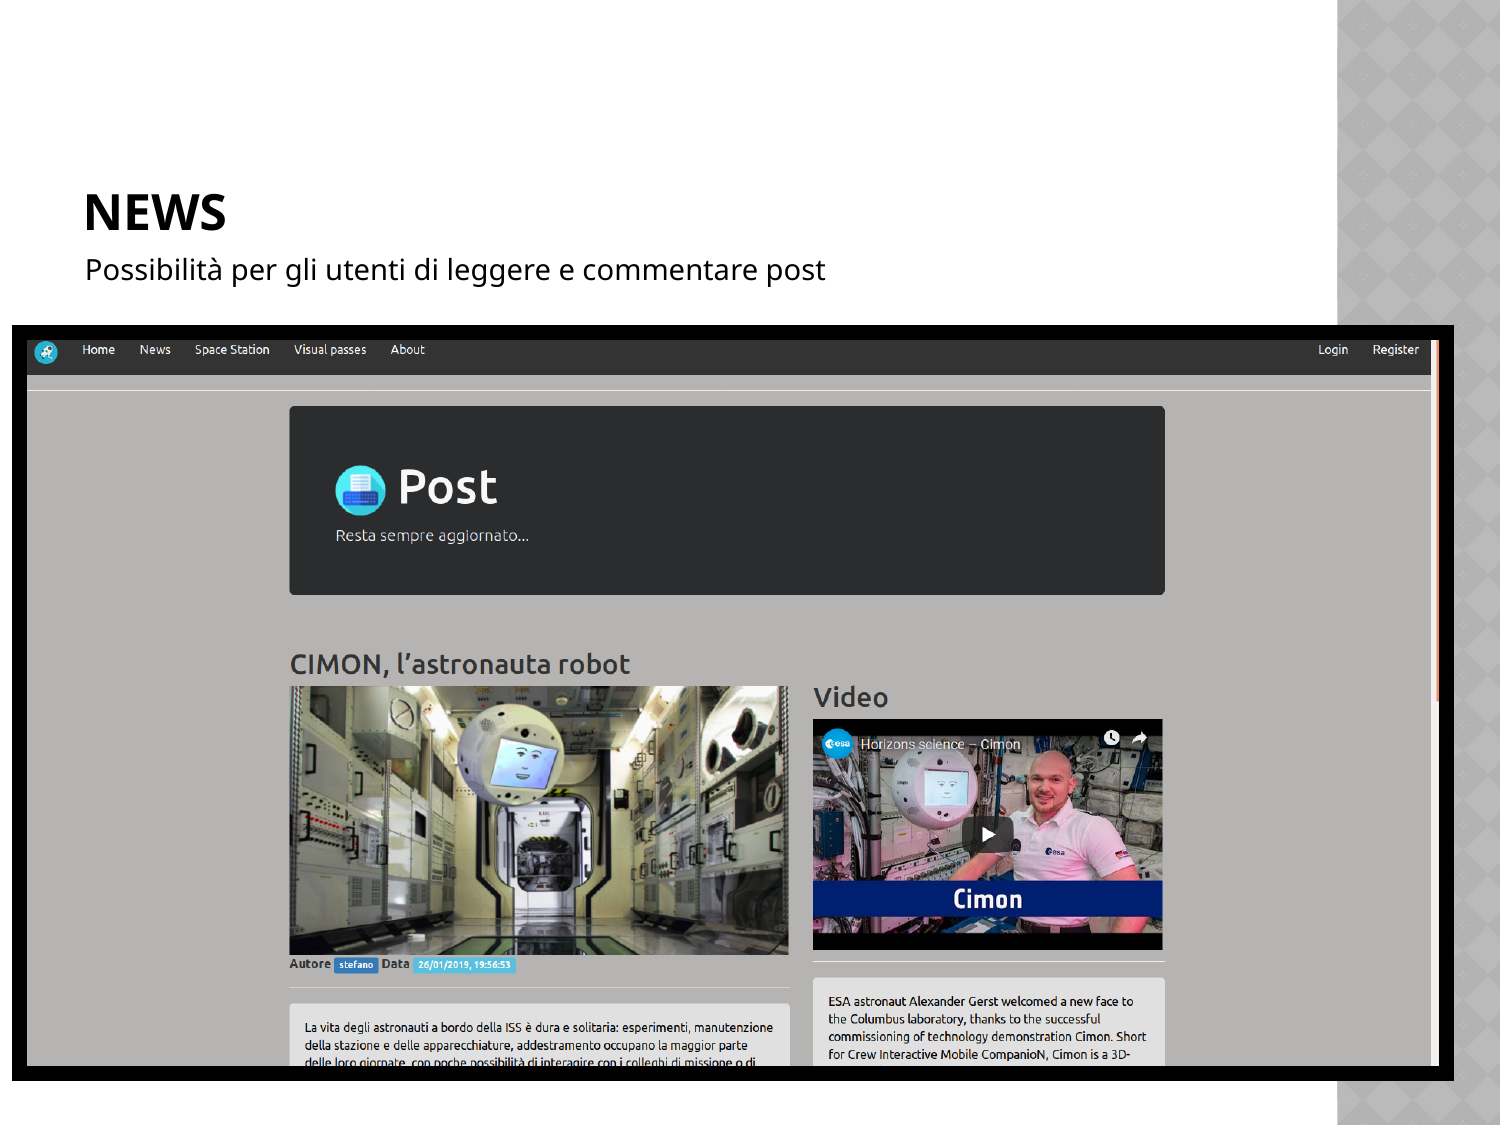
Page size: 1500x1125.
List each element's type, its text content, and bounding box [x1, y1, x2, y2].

text_box Possibilità per gli utenti di leggere e commentare post [70, 244, 1196, 294]
title news [75, 52, 1263, 240]
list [26, 339, 1440, 1067]
